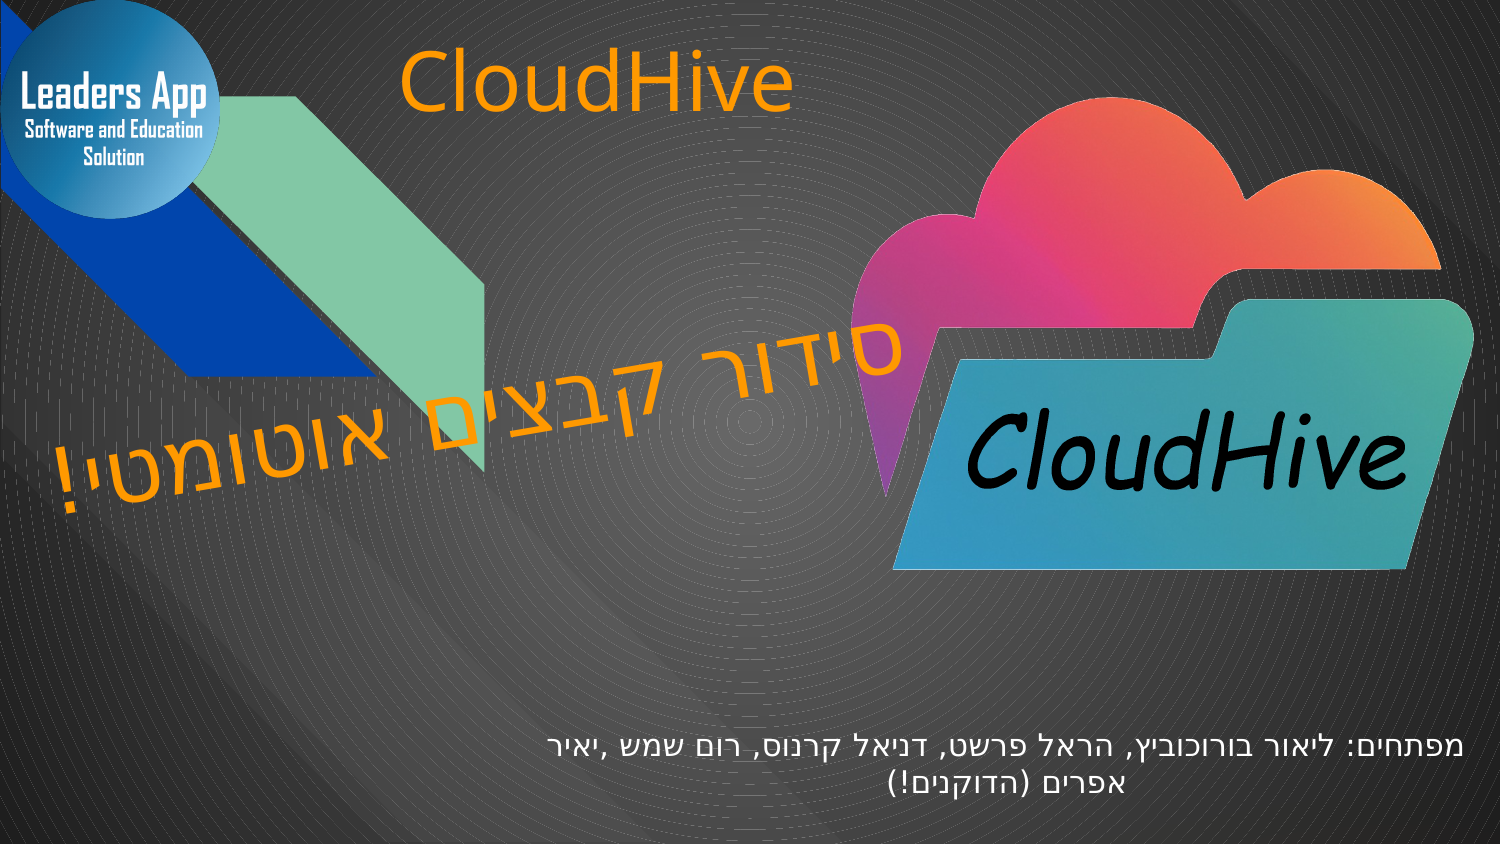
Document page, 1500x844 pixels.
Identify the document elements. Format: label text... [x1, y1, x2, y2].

text_box סידור קבצים אוטומטי! [21, 286, 805, 544]
picture [0, 0, 220, 220]
picture [810, 0, 1500, 716]
title CloudHive [382, 13, 805, 273]
subtitle מפתחים: ליאור בורוכוביץ, הראל פרשט, דניאל קרנוס, רום שמש ,יאיר אפרים (הדוקנים!) [530, 702, 1483, 823]
